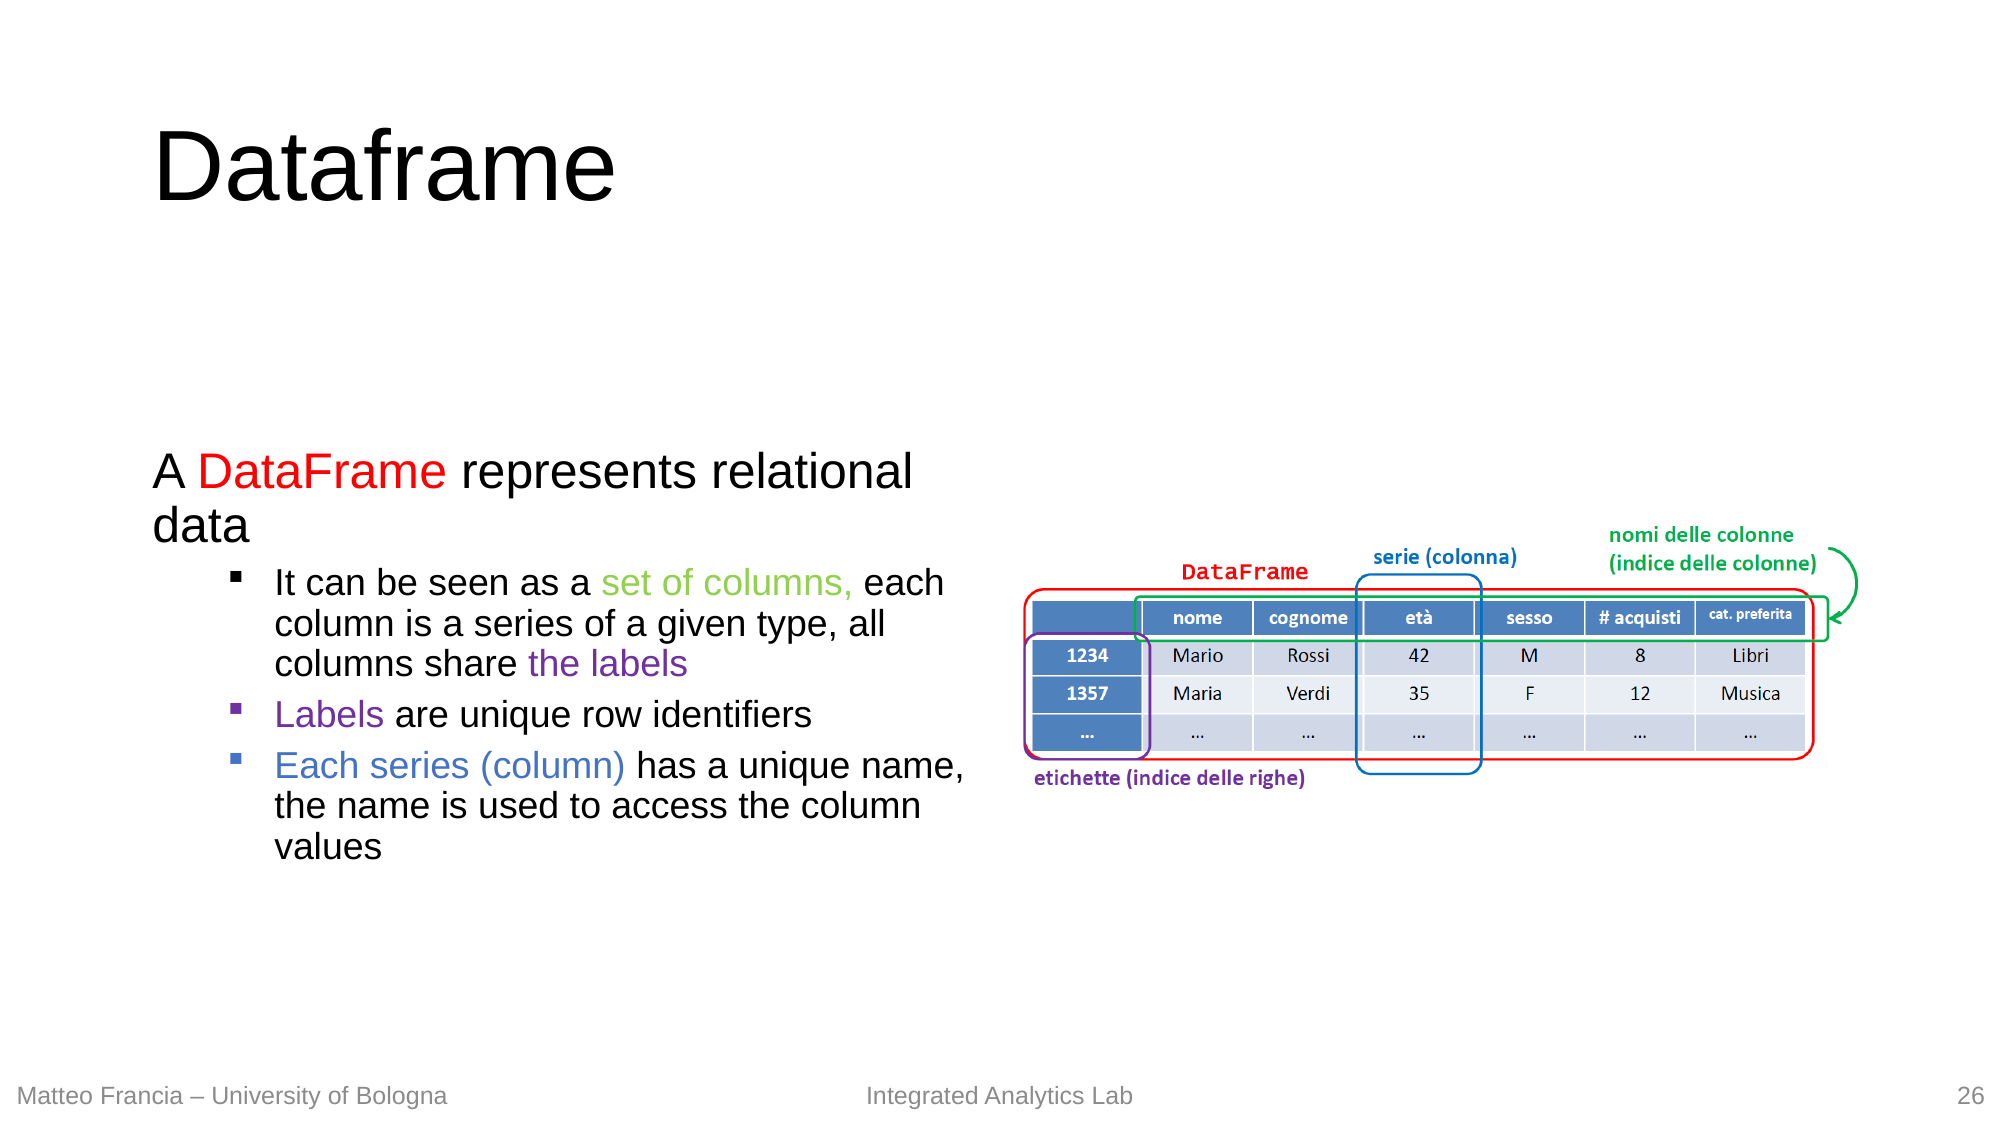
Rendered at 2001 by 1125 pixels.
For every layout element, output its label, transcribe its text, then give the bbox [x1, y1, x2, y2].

title Dataframe [137, 59, 1863, 278]
slide_number 26 [1550, 1065, 2000, 1125]
list A DataFrame represents relational data It can be seen as a set of columns, each column is a series of a given type, all columns share the labels Labels are unique row identifiers Each series (column) has a unique name, the name is used to access the column values [137, 299, 988, 1014]
footer Matteo Francia – University of Bologna [0, 1065, 466, 1125]
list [1012, 510, 1863, 803]
